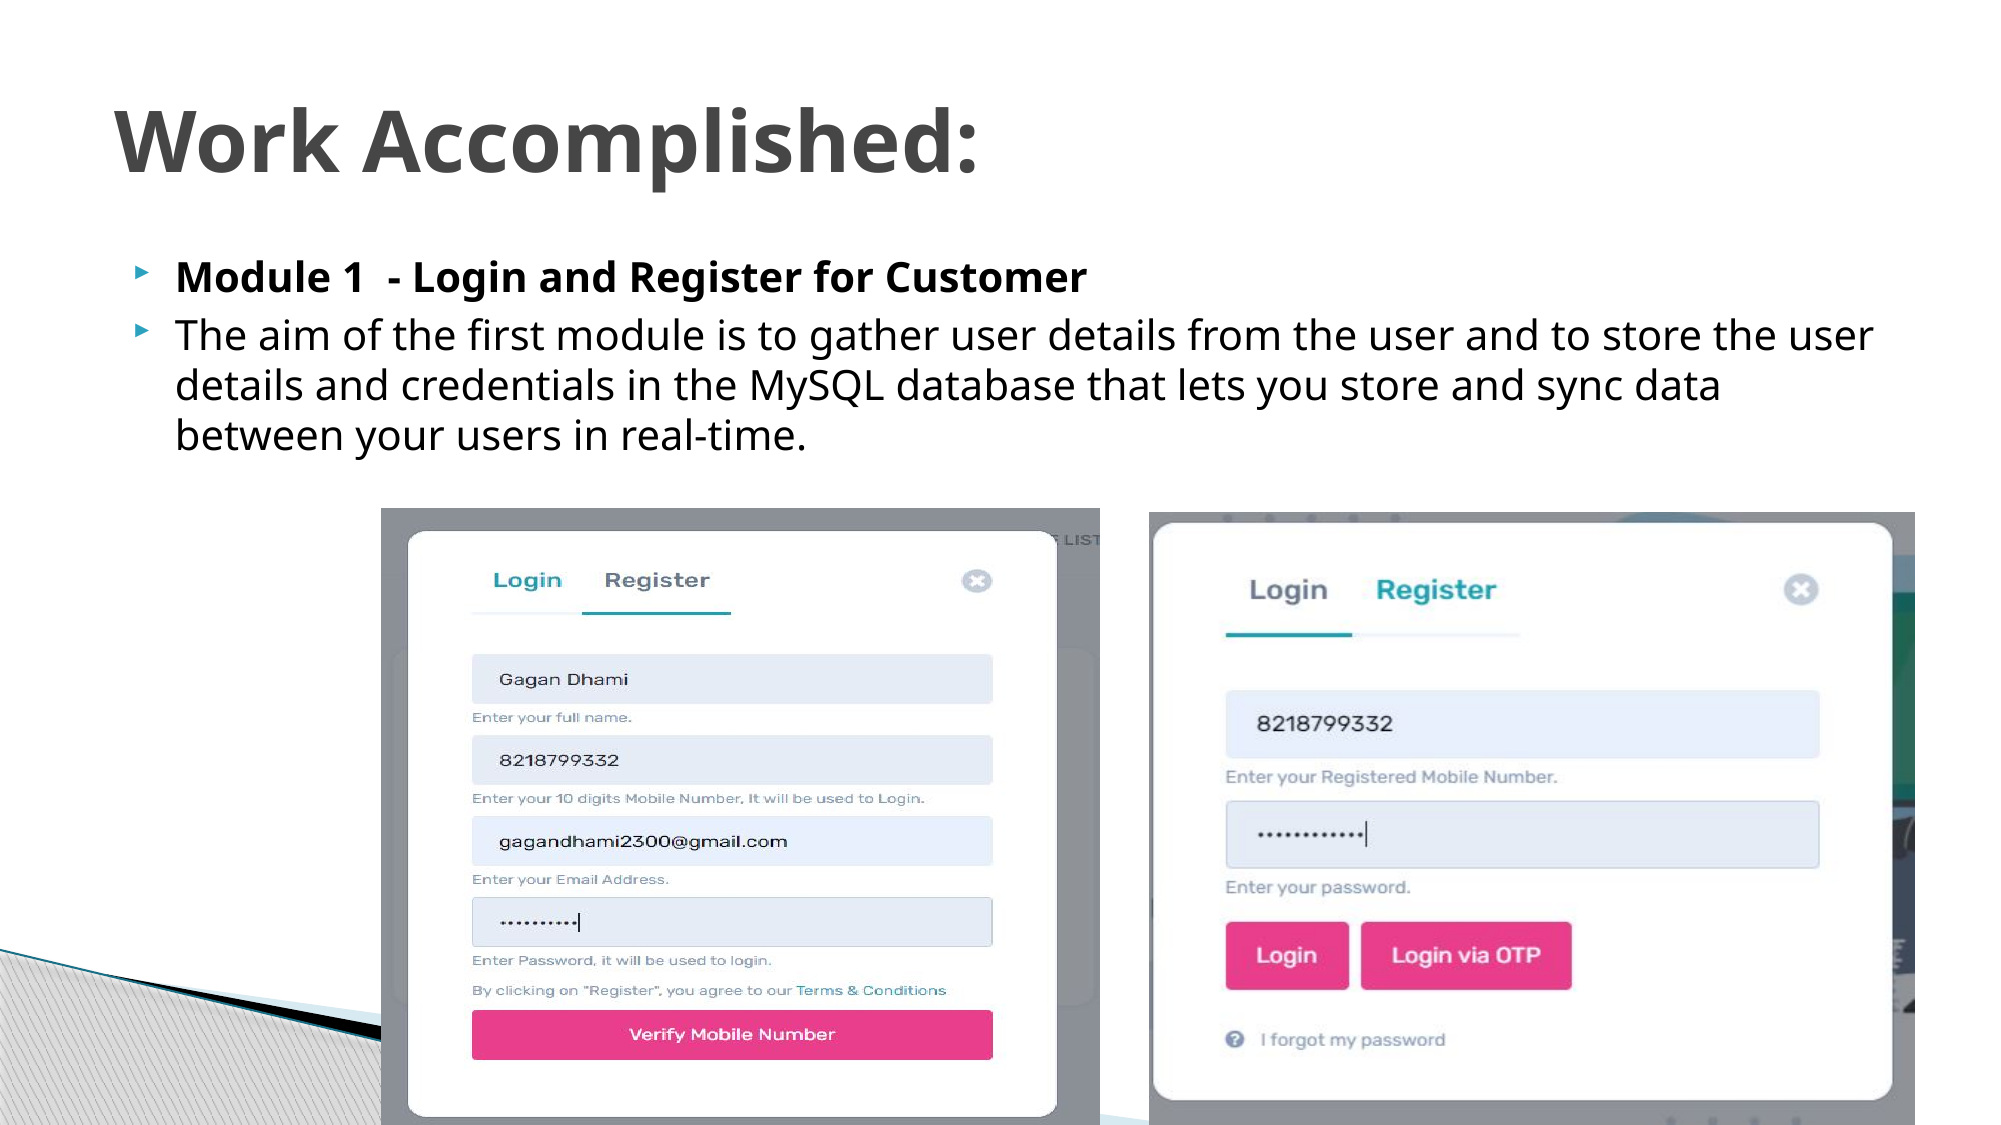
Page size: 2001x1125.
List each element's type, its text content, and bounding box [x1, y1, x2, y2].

list Module 1 - Login and Register for Customer The aim of the first module is to gather user details from the user and to store the user details and credentials in the MySQL database that lets you store and sync data between your users in real-time. [99, 243, 1900, 986]
title Work Accomplished: [99, 45, 1900, 233]
picture [380, 508, 1100, 1125]
picture [1149, 511, 1915, 1125]
